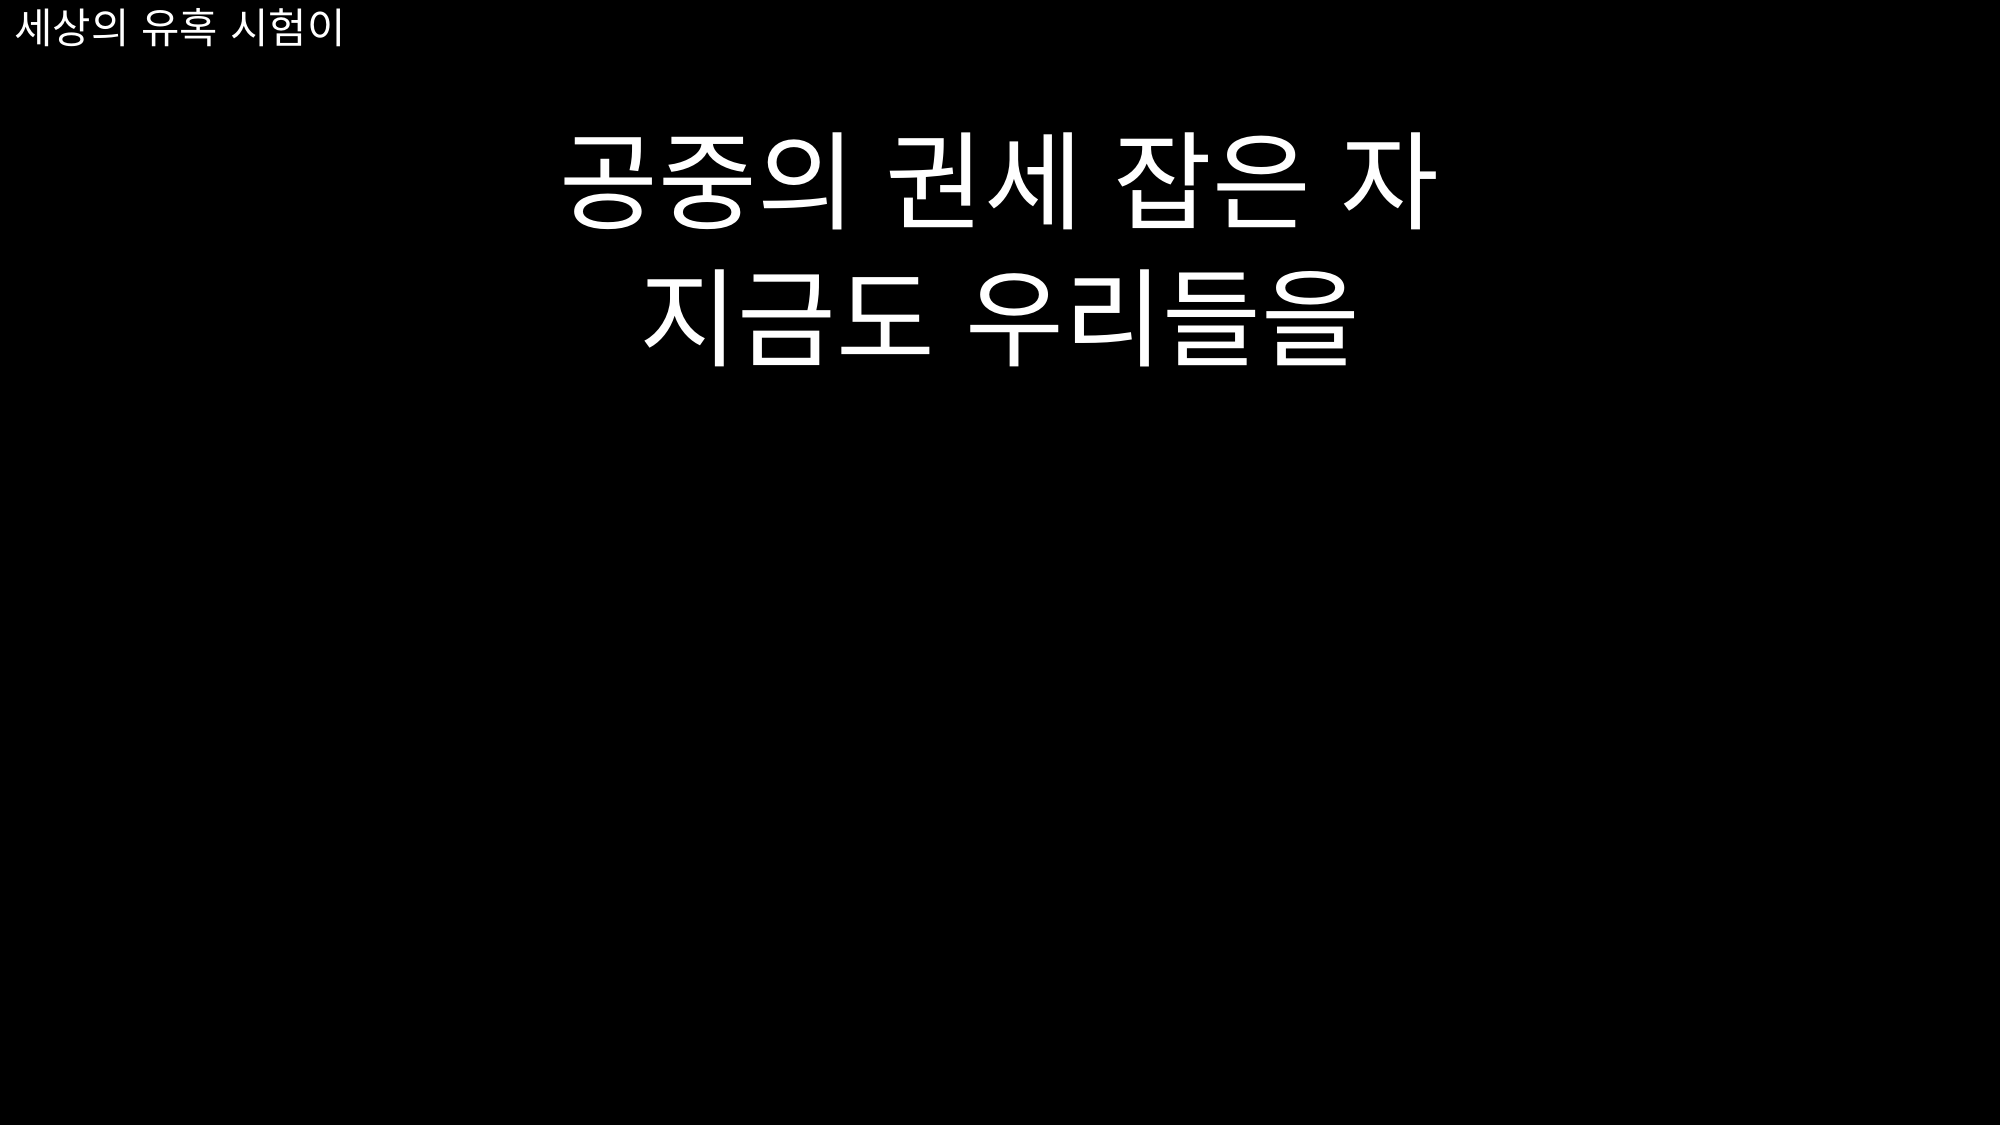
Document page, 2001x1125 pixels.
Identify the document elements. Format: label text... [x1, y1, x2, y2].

subtitle 공중의 권세 잡은 자 지금도 우리들을 [0, 3, 2000, 781]
